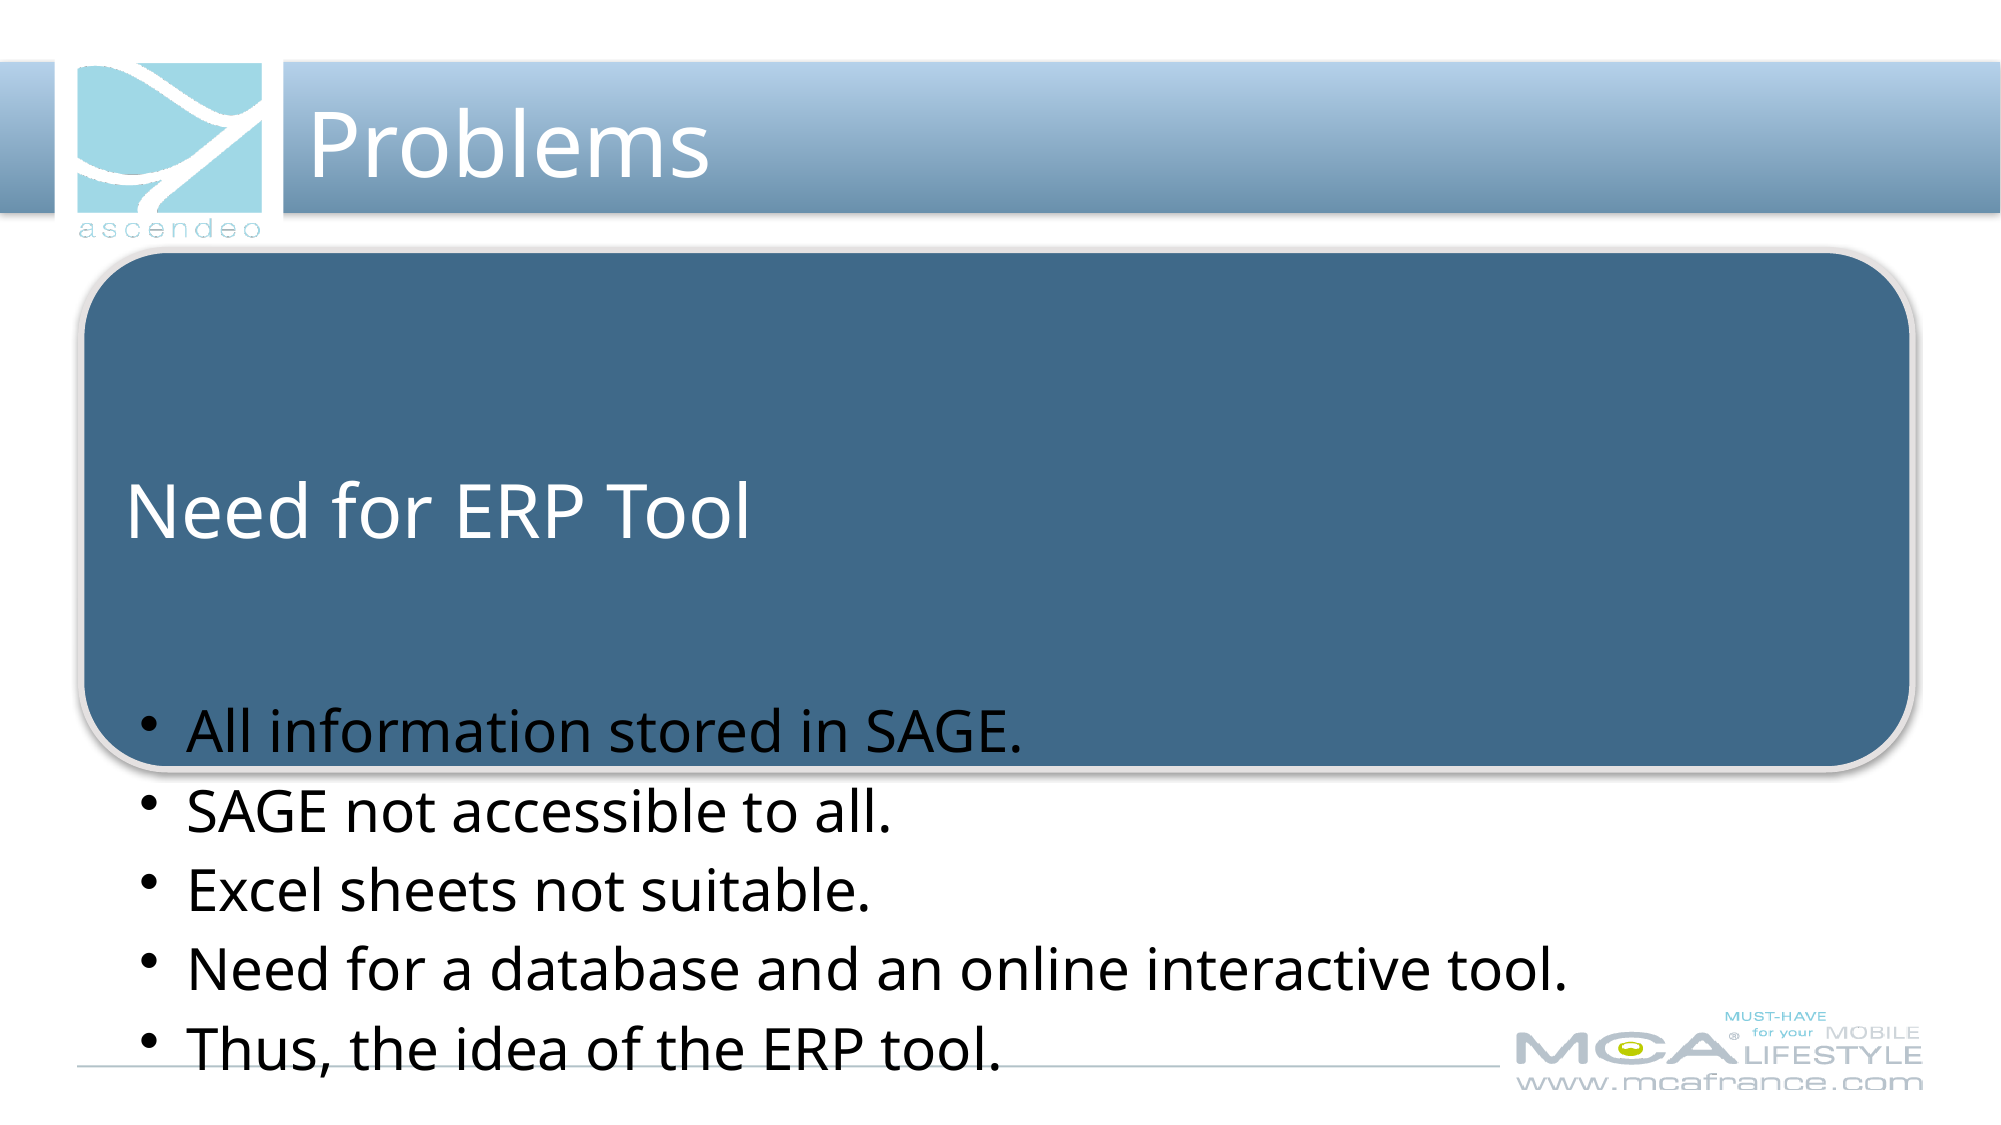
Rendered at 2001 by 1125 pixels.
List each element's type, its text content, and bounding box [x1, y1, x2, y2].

picture [1516, 1012, 1923, 1090]
text_box Problems [291, 80, 891, 209]
picture [77, 62, 263, 238]
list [80, 249, 1913, 1009]
